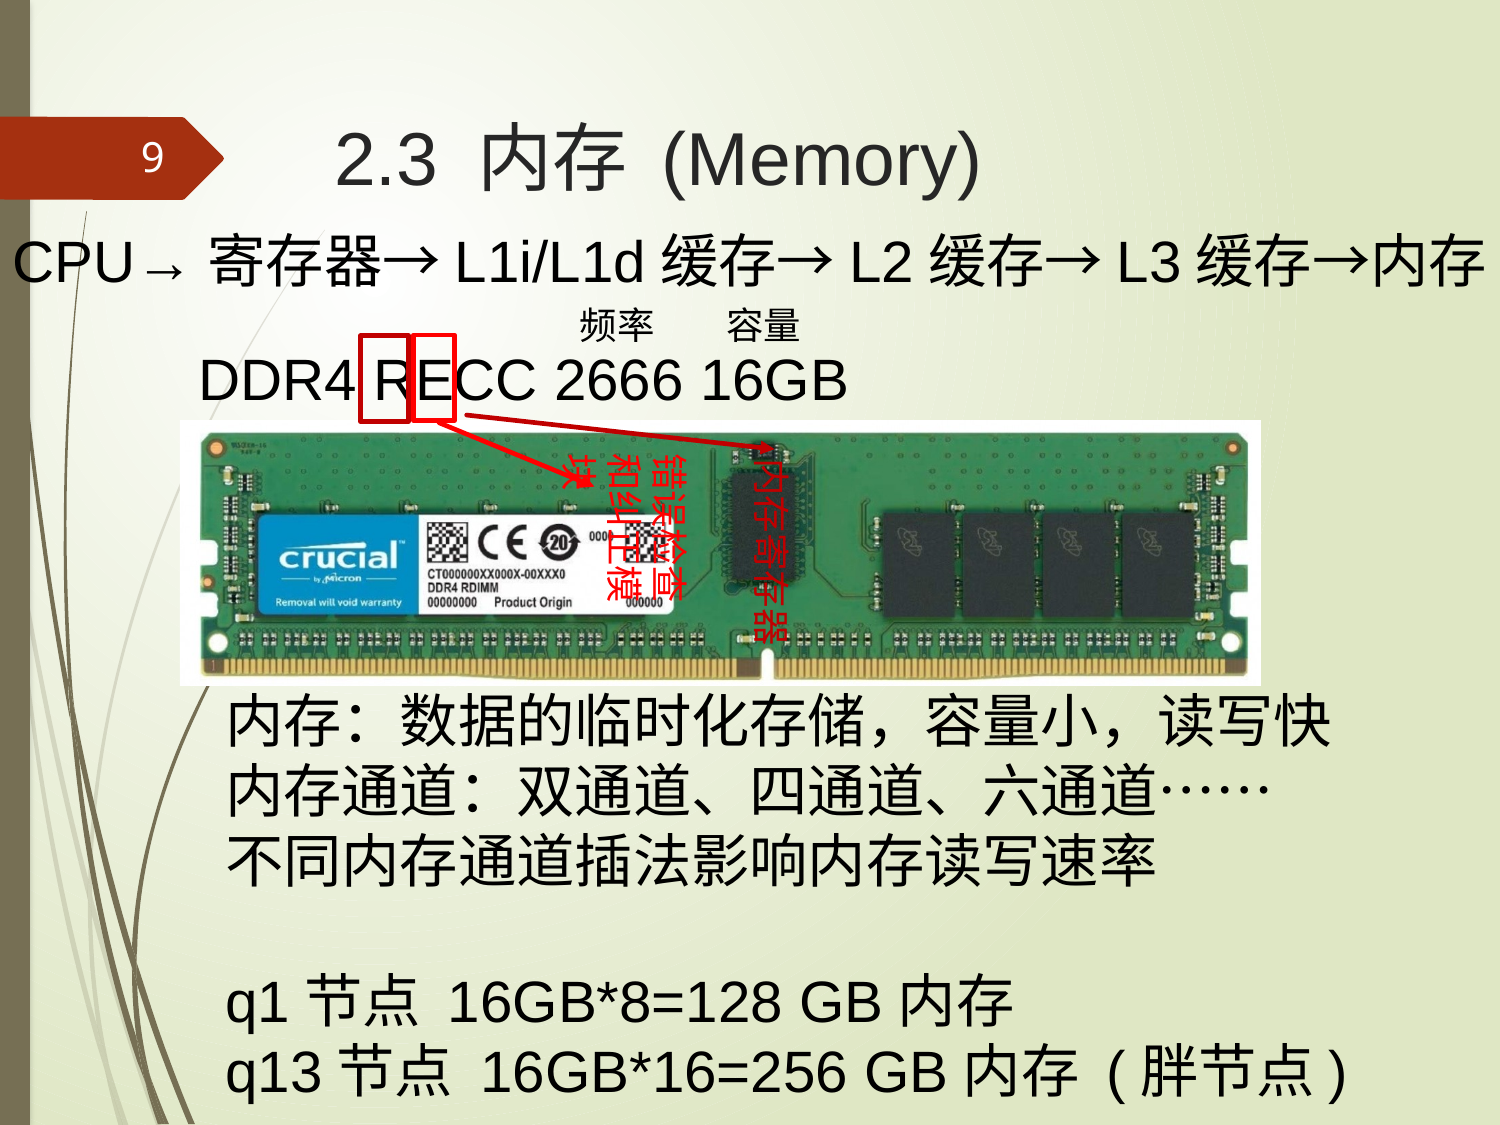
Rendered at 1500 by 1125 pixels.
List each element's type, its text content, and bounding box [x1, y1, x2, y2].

text_box [359, 334, 410, 419]
text_box 容量 [711, 294, 817, 355]
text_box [466, 414, 775, 450]
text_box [438, 422, 595, 487]
text_box [412, 334, 456, 419]
text_box DDR4 RECC 2666 16GB [183, 334, 359, 419]
text_box CPU→寄存器→L1i/L1d缓存→L2缓存→L3缓存→内存 [0, 216, 1500, 302]
text_box 频率 [564, 294, 670, 355]
text_box 内存：数据的临时化存储，容量小，读写快 内存通道：双通道、四通道、六通道…… 不同内存通道插法影响内存读写速率 q1节点 16GB*8=128 GB内存 q13节点 16GB*16=256 GB内存 (胖节点) [210, 676, 1363, 1112]
slide_number 9 [83, 129, 180, 190]
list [179, 420, 1262, 687]
title 2.3 内存 (Memory) [319, 102, 1400, 216]
text_box DDR4 RECC 2666 16GB [456, 334, 865, 419]
